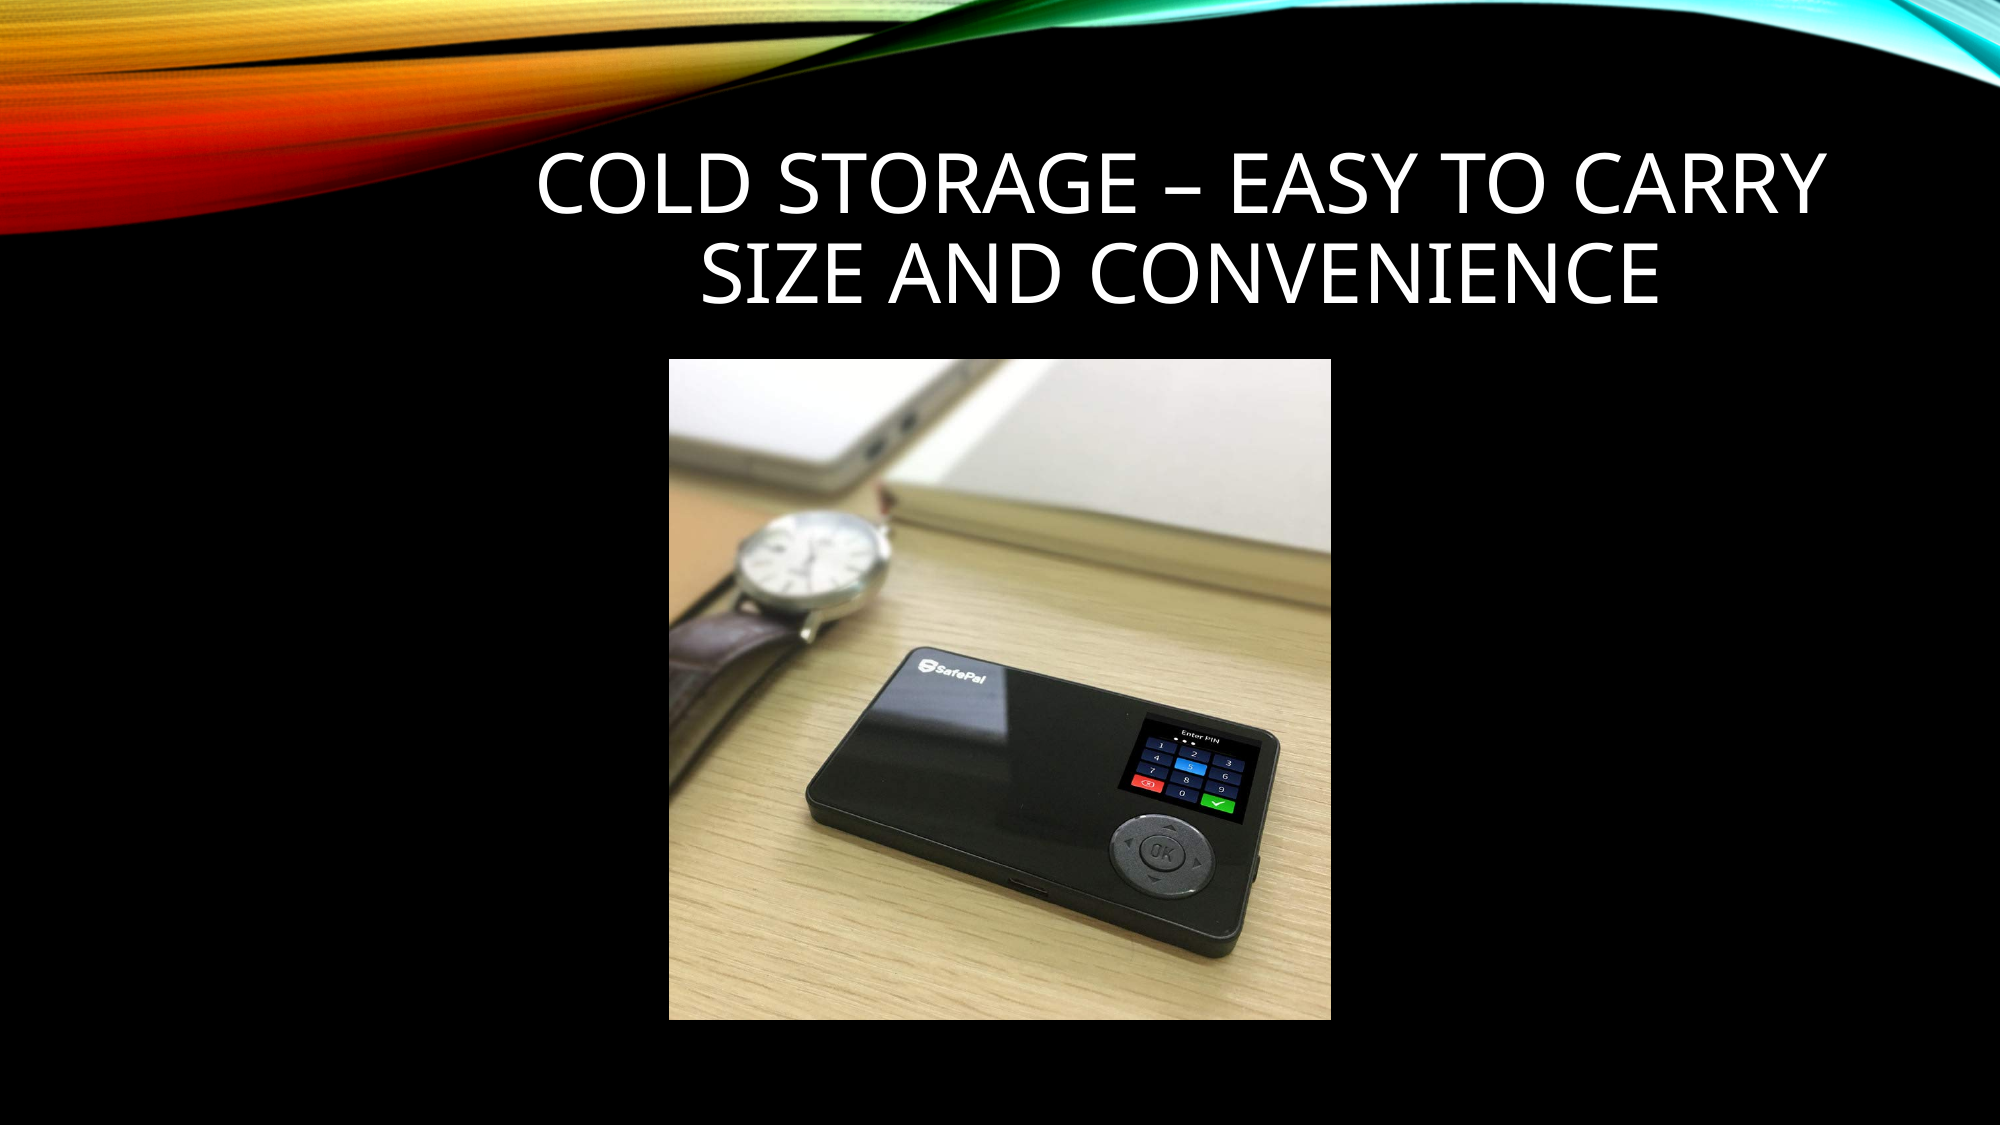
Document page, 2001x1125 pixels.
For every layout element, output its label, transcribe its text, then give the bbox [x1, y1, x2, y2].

picture [0, 0, 2000, 237]
title Cold Storage – Easy To Carry Size And convenience [474, 125, 1888, 338]
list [669, 359, 1331, 1021]
